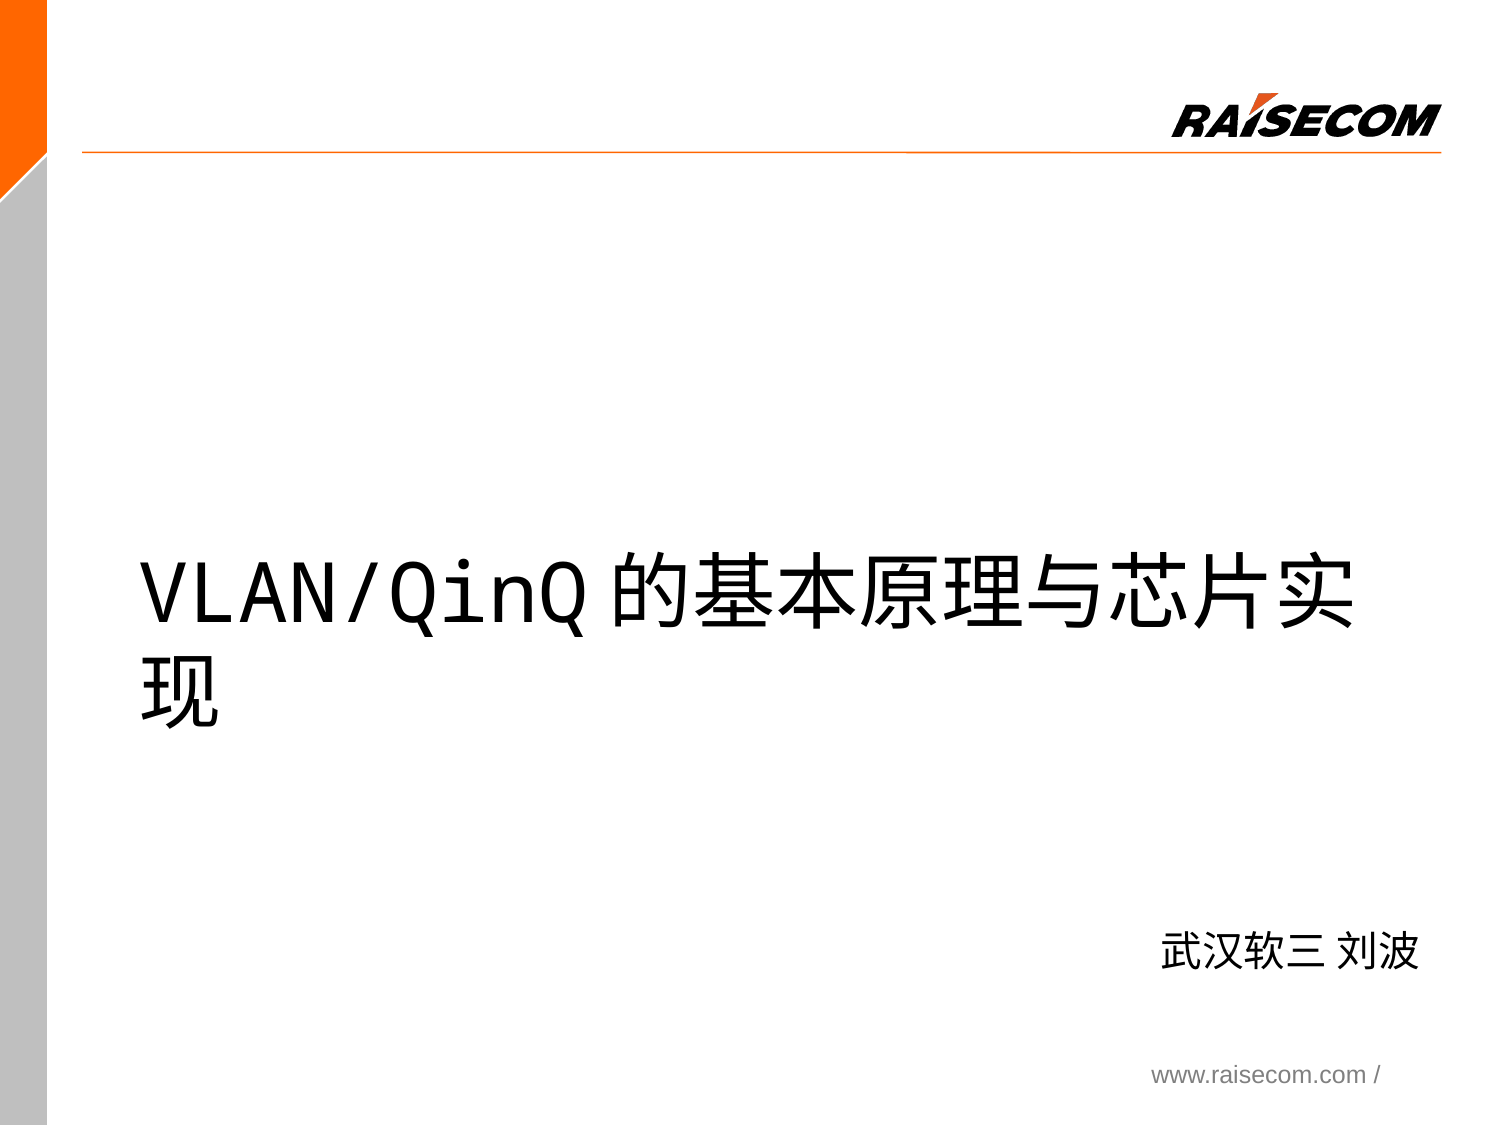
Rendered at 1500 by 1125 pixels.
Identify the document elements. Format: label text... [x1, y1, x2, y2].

text_box 武汉软三 刘波 [1080, 916, 1500, 1023]
text_box VLAN/QinQ的基本原理与芯片实现 [123, 532, 1425, 747]
title [74, 56, 1426, 141]
picture [1426, 93, 1442, 137]
